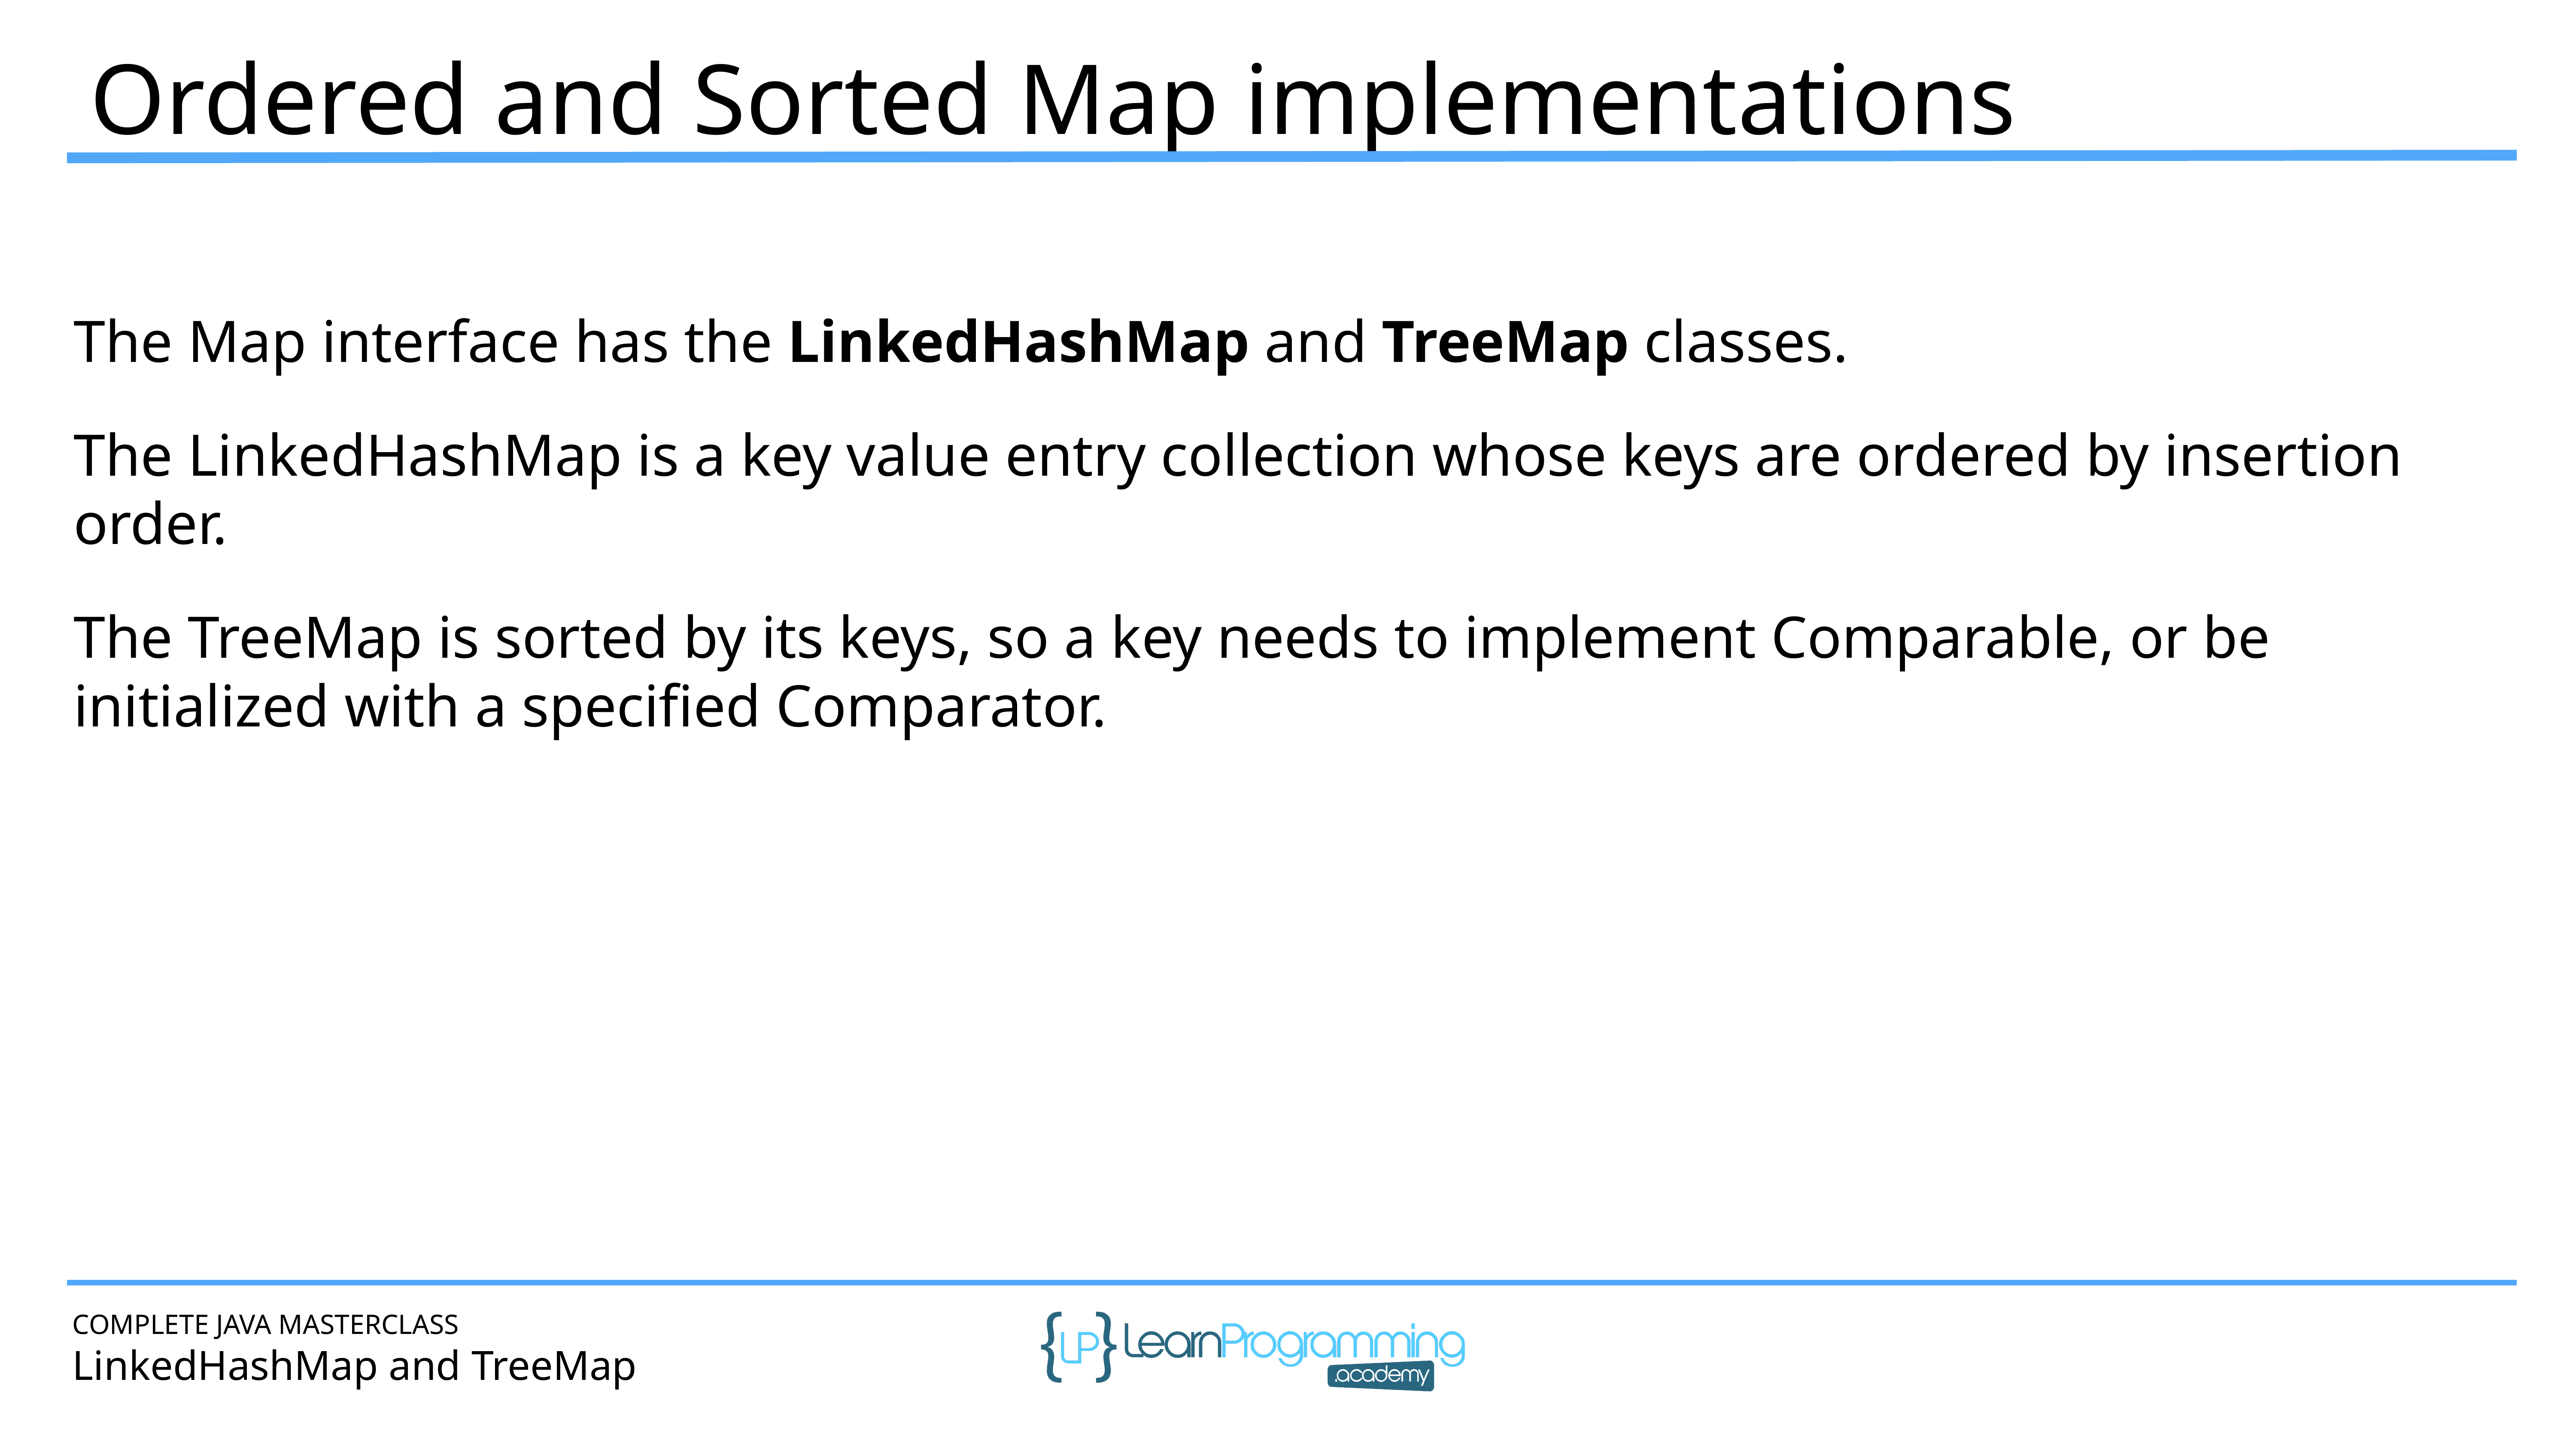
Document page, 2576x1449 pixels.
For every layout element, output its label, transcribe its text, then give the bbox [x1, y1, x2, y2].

text_box The Map interface has the LinkedHashMap and TreeMap classes. The LinkedHashMap is a key value entry collection whose keys are ordered by insertion order. The TreeMap is sorted by its keys, so a key needs to implement Comparable, or be initialized with a specified Comparator. [67, 301, 2517, 1139]
text_box COMPLETE JAVA MASTERCLASS LinkedHashMap and TreeMap [67, 1302, 1030, 1394]
text_box Ordered and Sorted Map implementations [85, 32, 2023, 159]
picture [1032, 1302, 1477, 1400]
